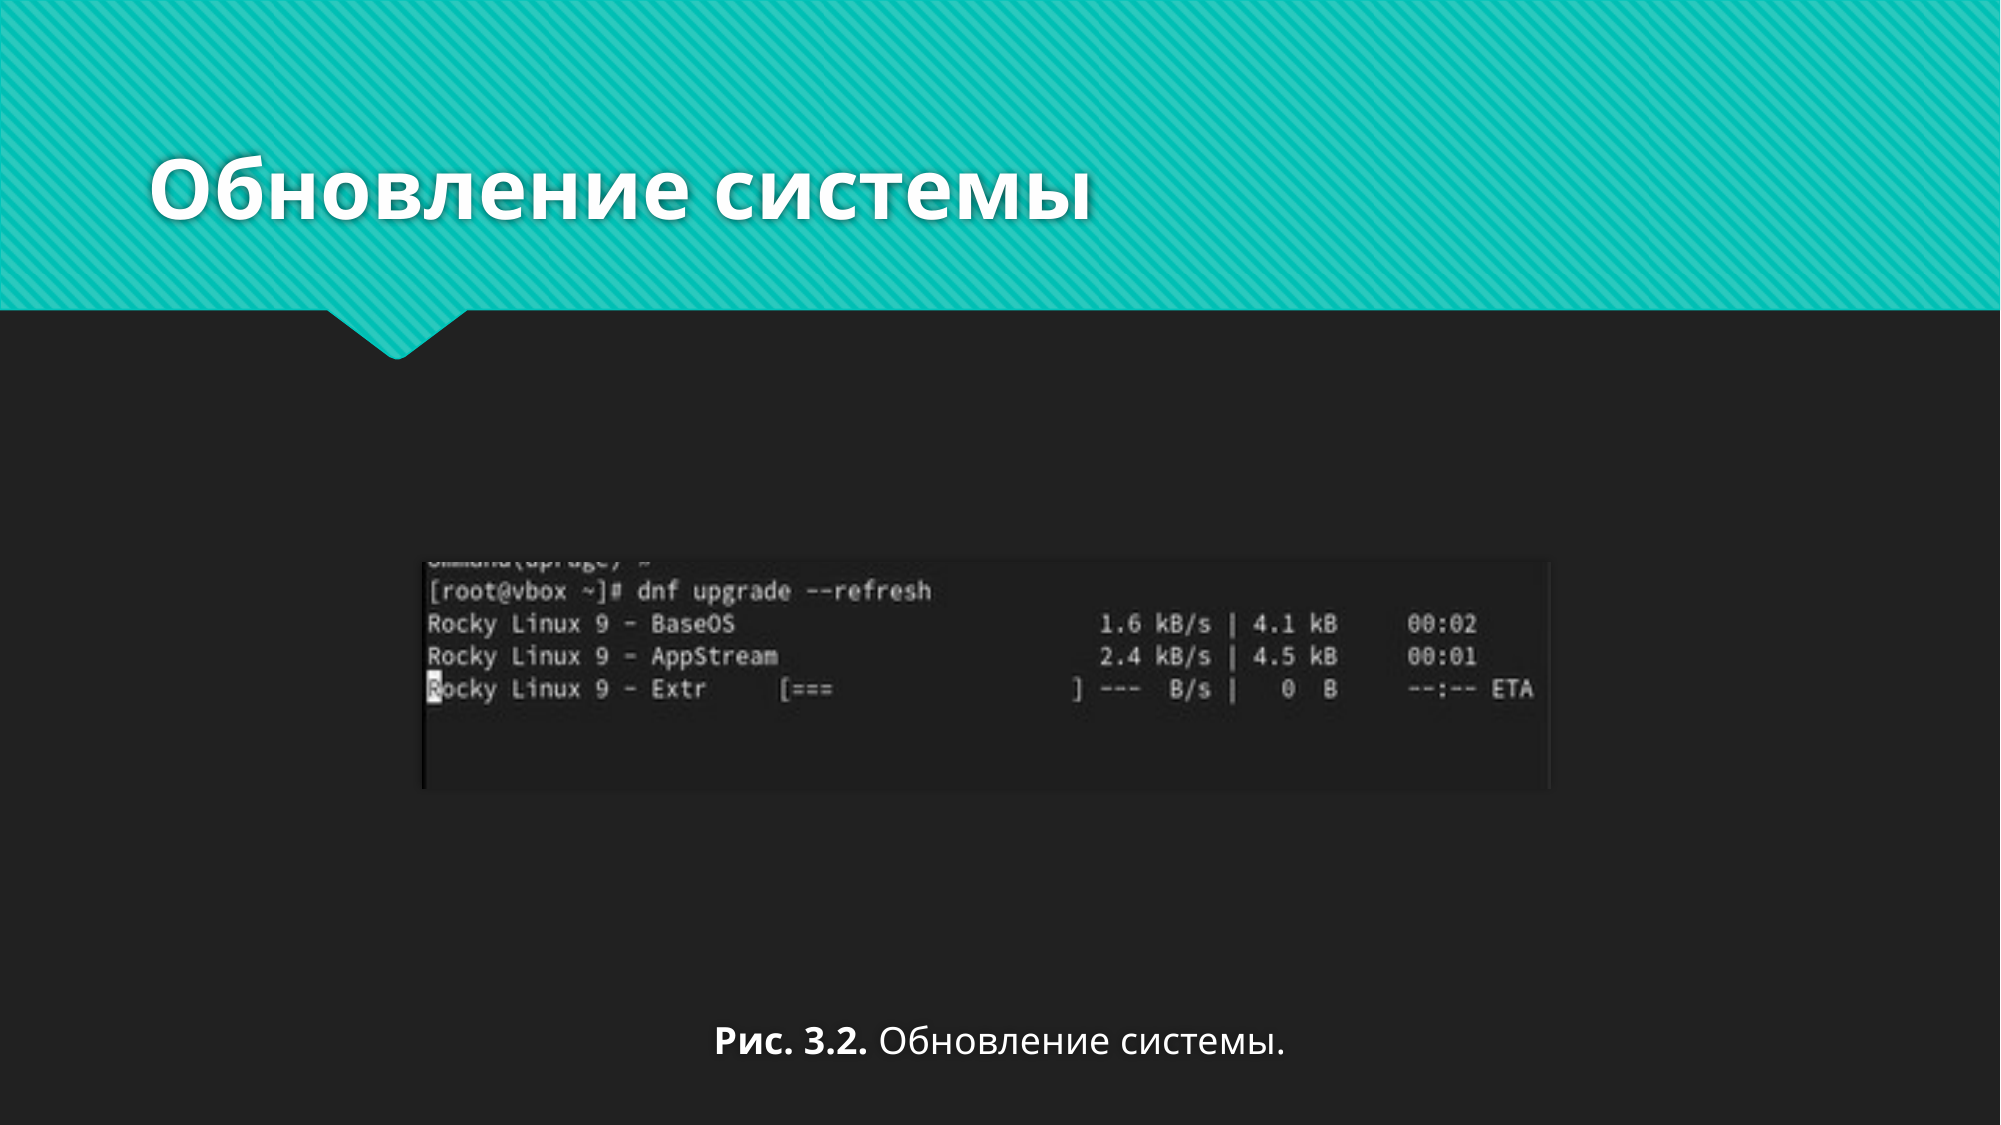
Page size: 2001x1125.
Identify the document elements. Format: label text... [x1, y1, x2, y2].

title Обновление системы [132, 84, 1868, 244]
text_box Рис. 3.2. Обновление системы. [378, 1009, 1622, 1125]
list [421, 562, 1552, 789]
